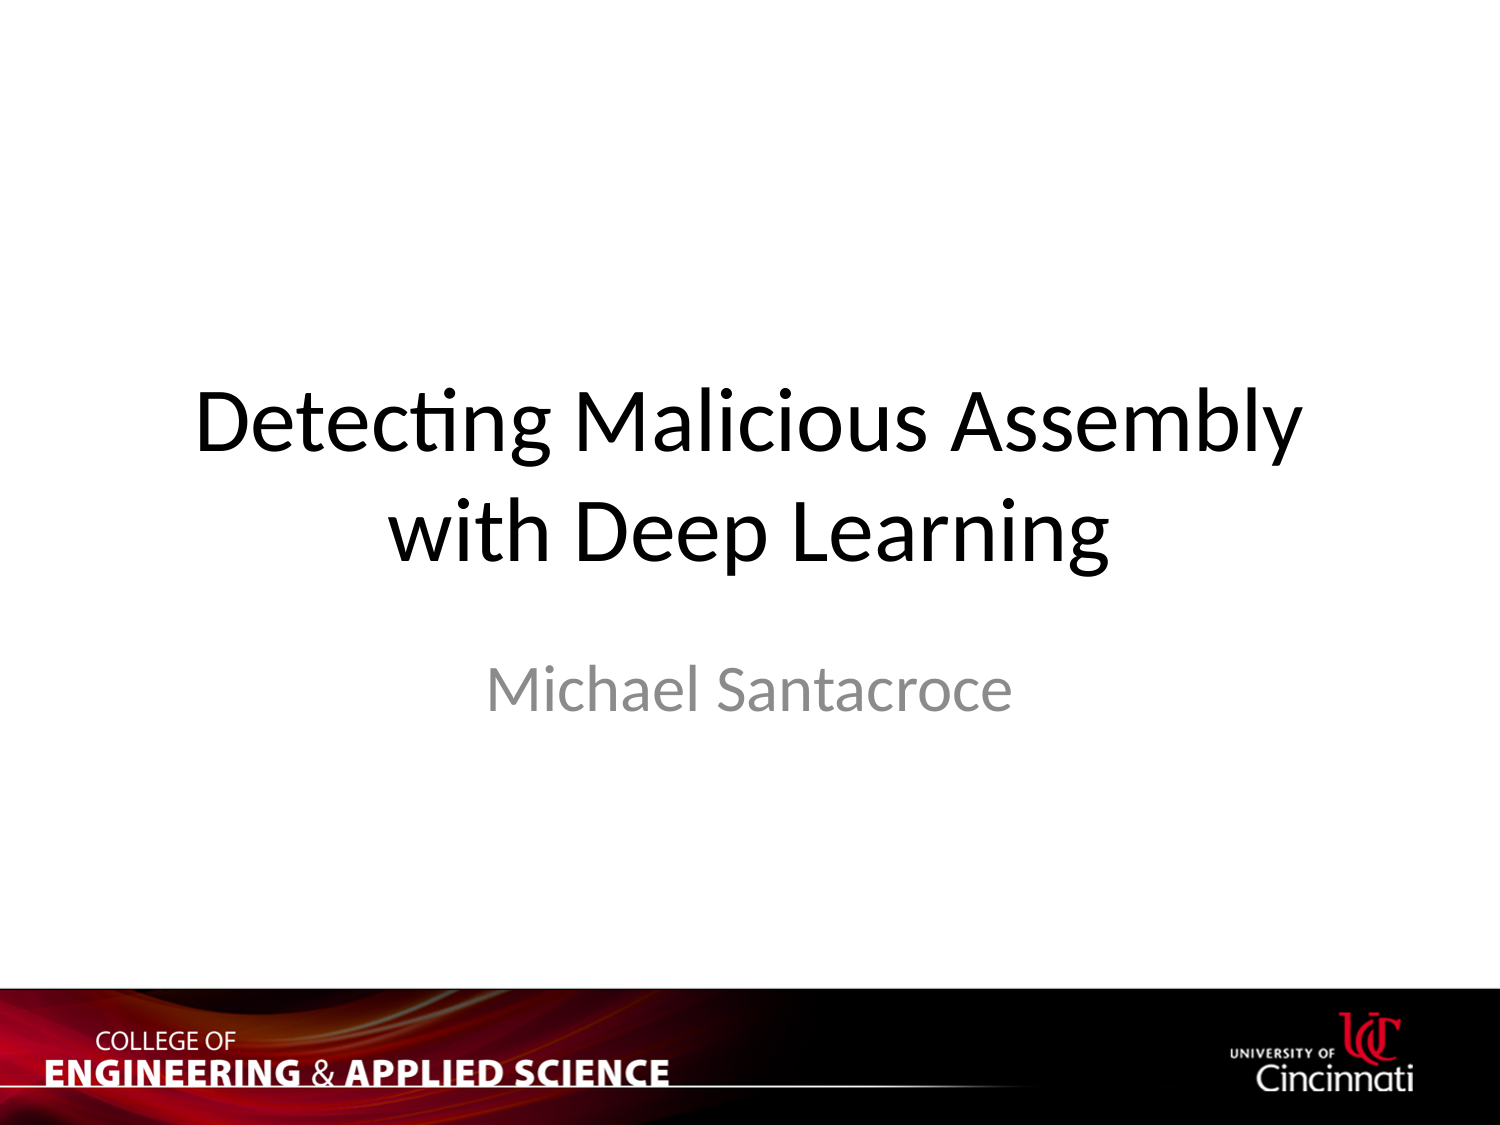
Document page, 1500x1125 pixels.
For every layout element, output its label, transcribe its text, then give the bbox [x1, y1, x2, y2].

subtitle Michael Santacroce [225, 637, 1275, 925]
picture [0, 0, 1500, 1125]
title Detecting Malicious Assembly with Deep Learning [112, 349, 1388, 591]
